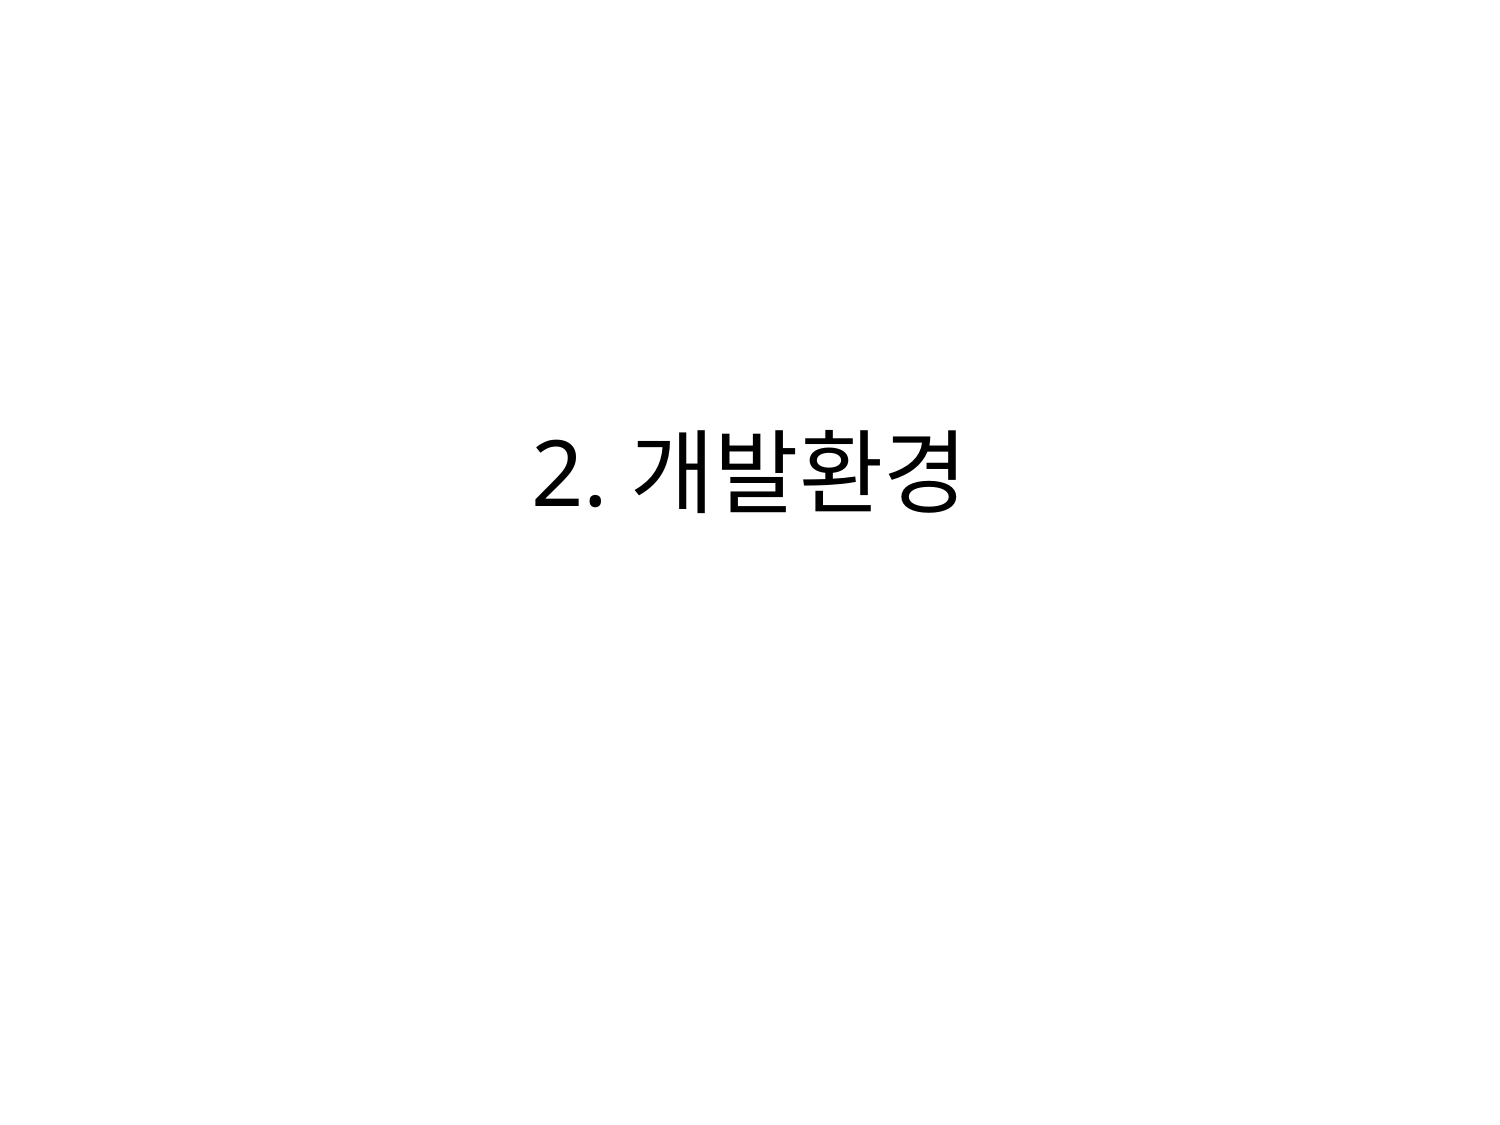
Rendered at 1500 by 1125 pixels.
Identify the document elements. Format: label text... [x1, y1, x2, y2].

title 2.개발환경 [112, 349, 1388, 591]
